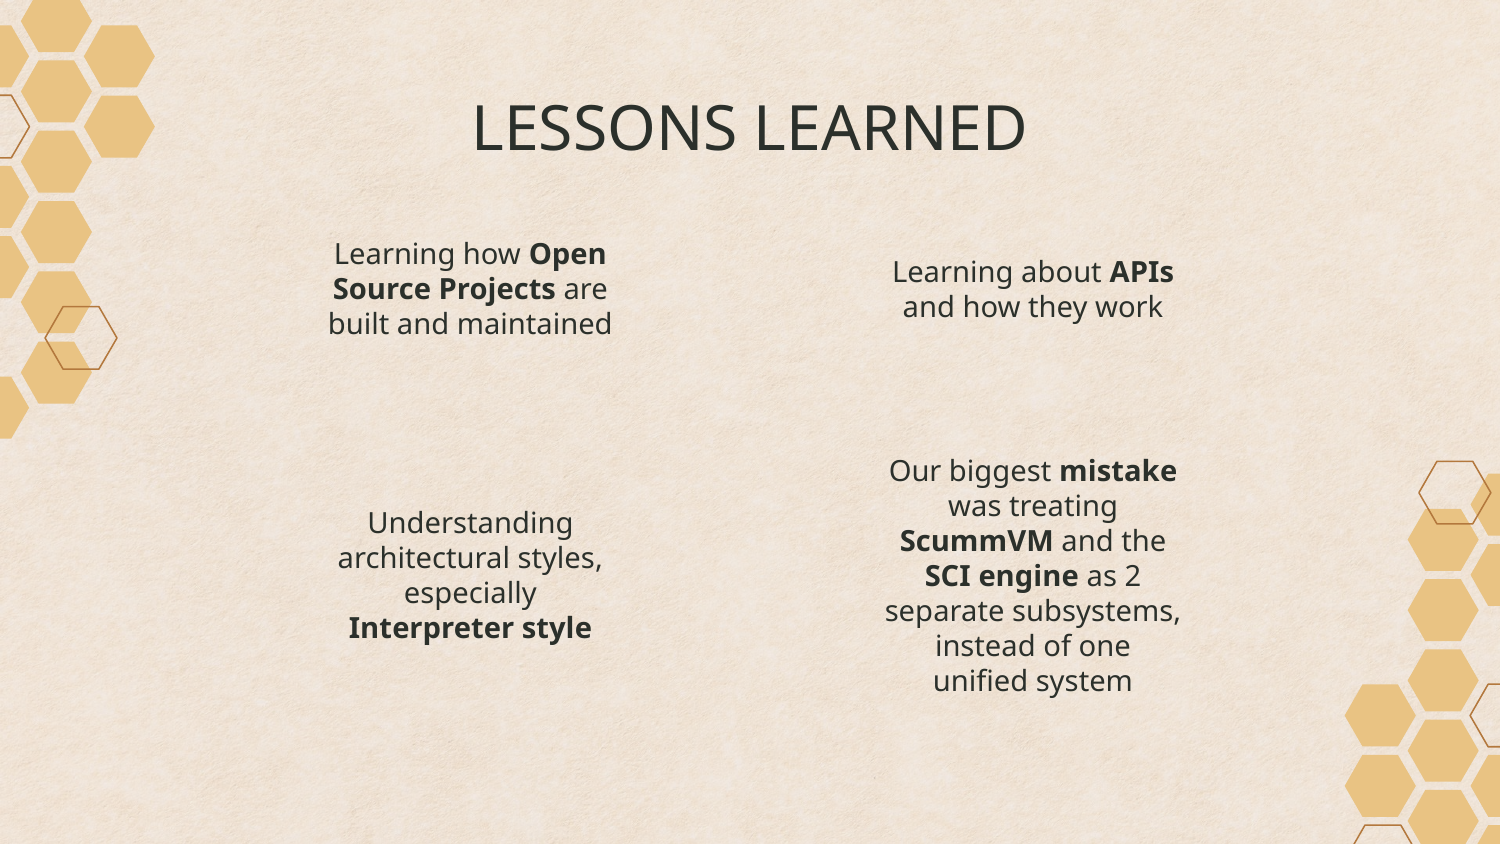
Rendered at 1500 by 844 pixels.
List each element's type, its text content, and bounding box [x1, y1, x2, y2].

subtitle Understanding architectural styles, especially Interpreter style [302, 492, 639, 657]
title LESSONS LEARNED [118, 72, 1382, 167]
subtitle Our biggest mistake was treating ScummVM and the SCI engine as 2 separate subsystems, instead of one unified system [868, 439, 1198, 710]
subtitle Learning how Open Source Projects are built and maintained [302, 206, 639, 371]
subtitle Learning about APIs and how they work [868, 206, 1198, 371]
